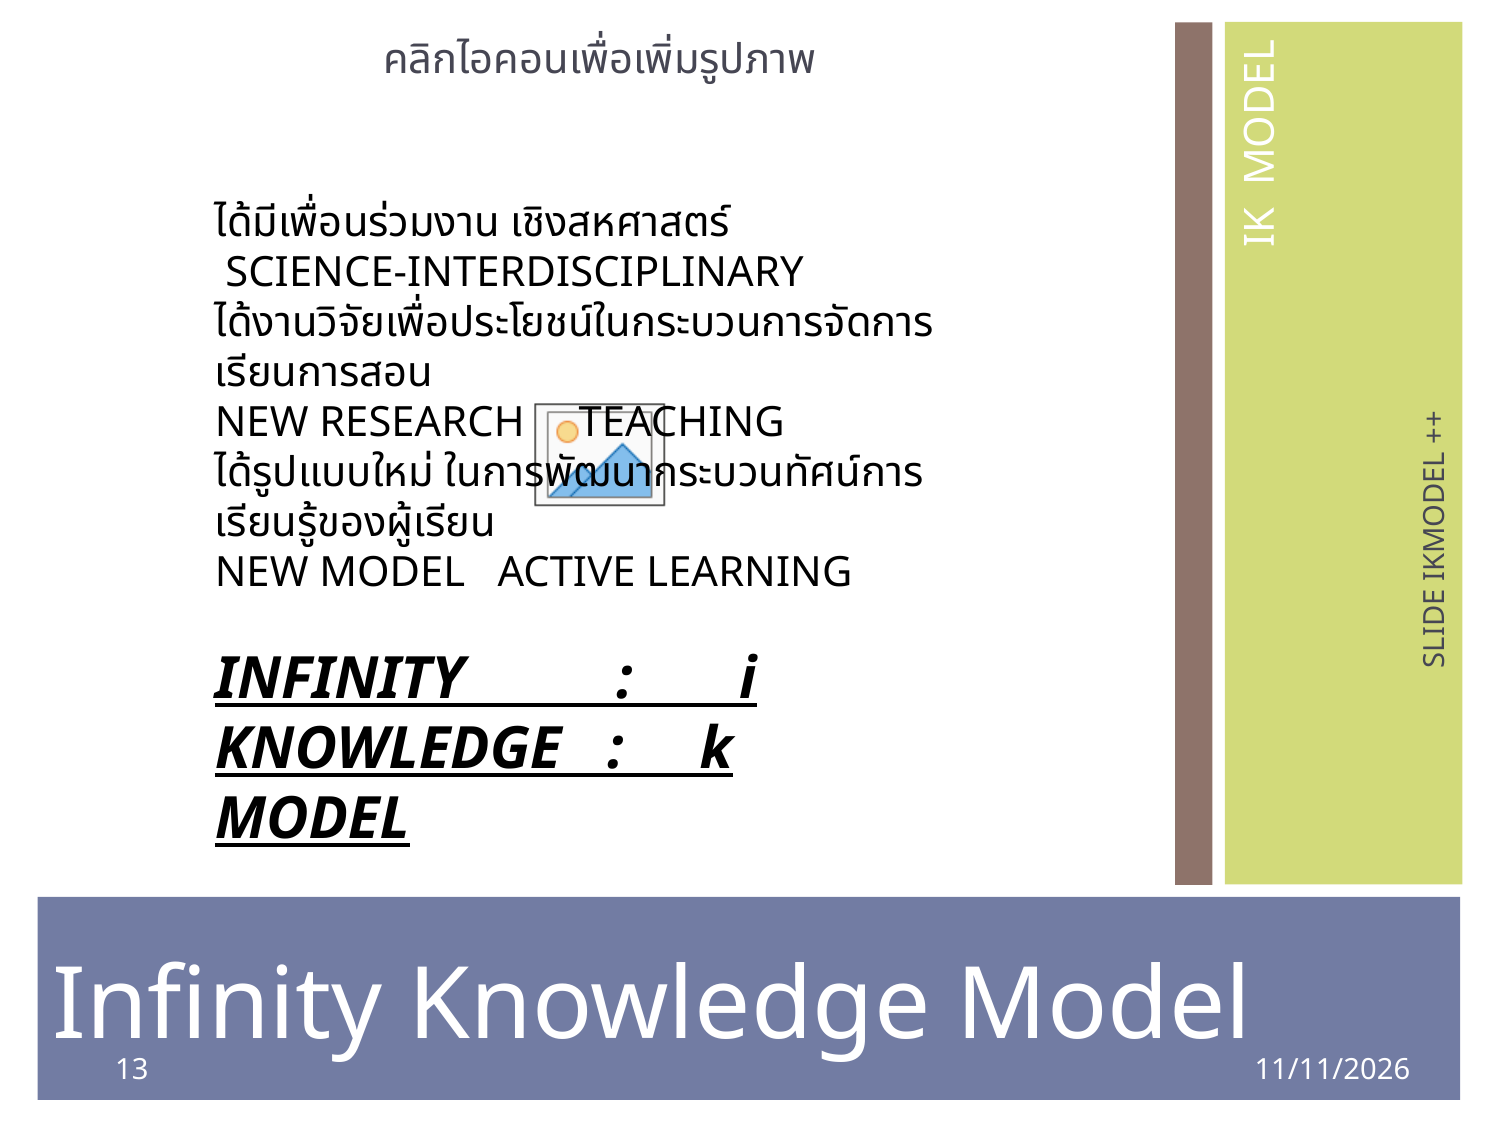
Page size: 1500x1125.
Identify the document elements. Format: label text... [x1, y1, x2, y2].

slide_number 13 [100, 1042, 426, 1103]
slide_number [1050, 1042, 1426, 1103]
list IK MODEL [1224, 25, 1388, 876]
picture [37, 24, 1163, 885]
footer SLIDE IKMODEL ++ [1407, 396, 1468, 878]
list Infinity Knowledge Model [37, 896, 1461, 1100]
